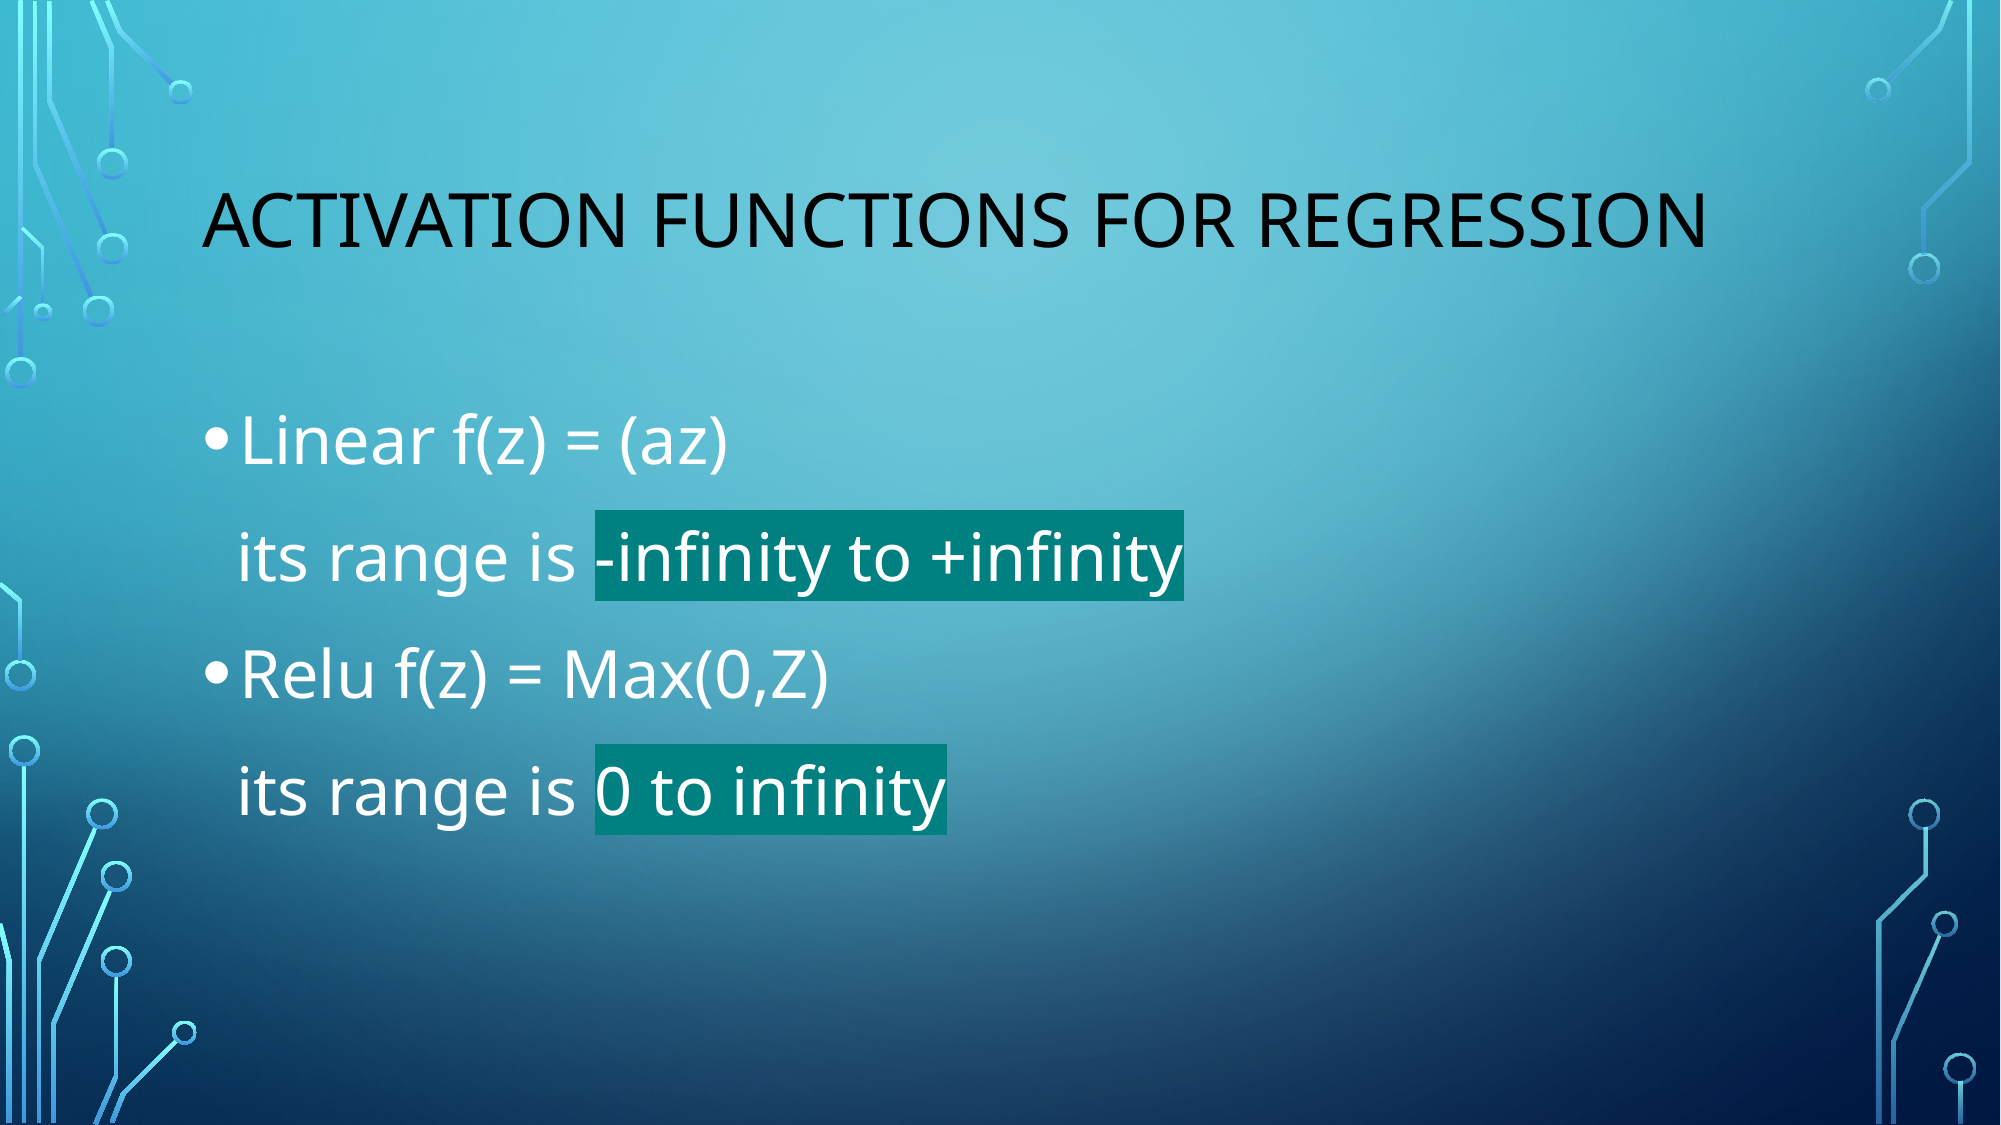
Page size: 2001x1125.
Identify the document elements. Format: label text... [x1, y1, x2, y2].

title ACTIVATION FUNCTIONS FOR REGRESSION [187, 101, 1813, 344]
list Linear f(z) = (az) its range is -infinity to +infinity Relu f(z) = Max(0,Z) its range is 0 to infinity [187, 373, 1511, 894]
